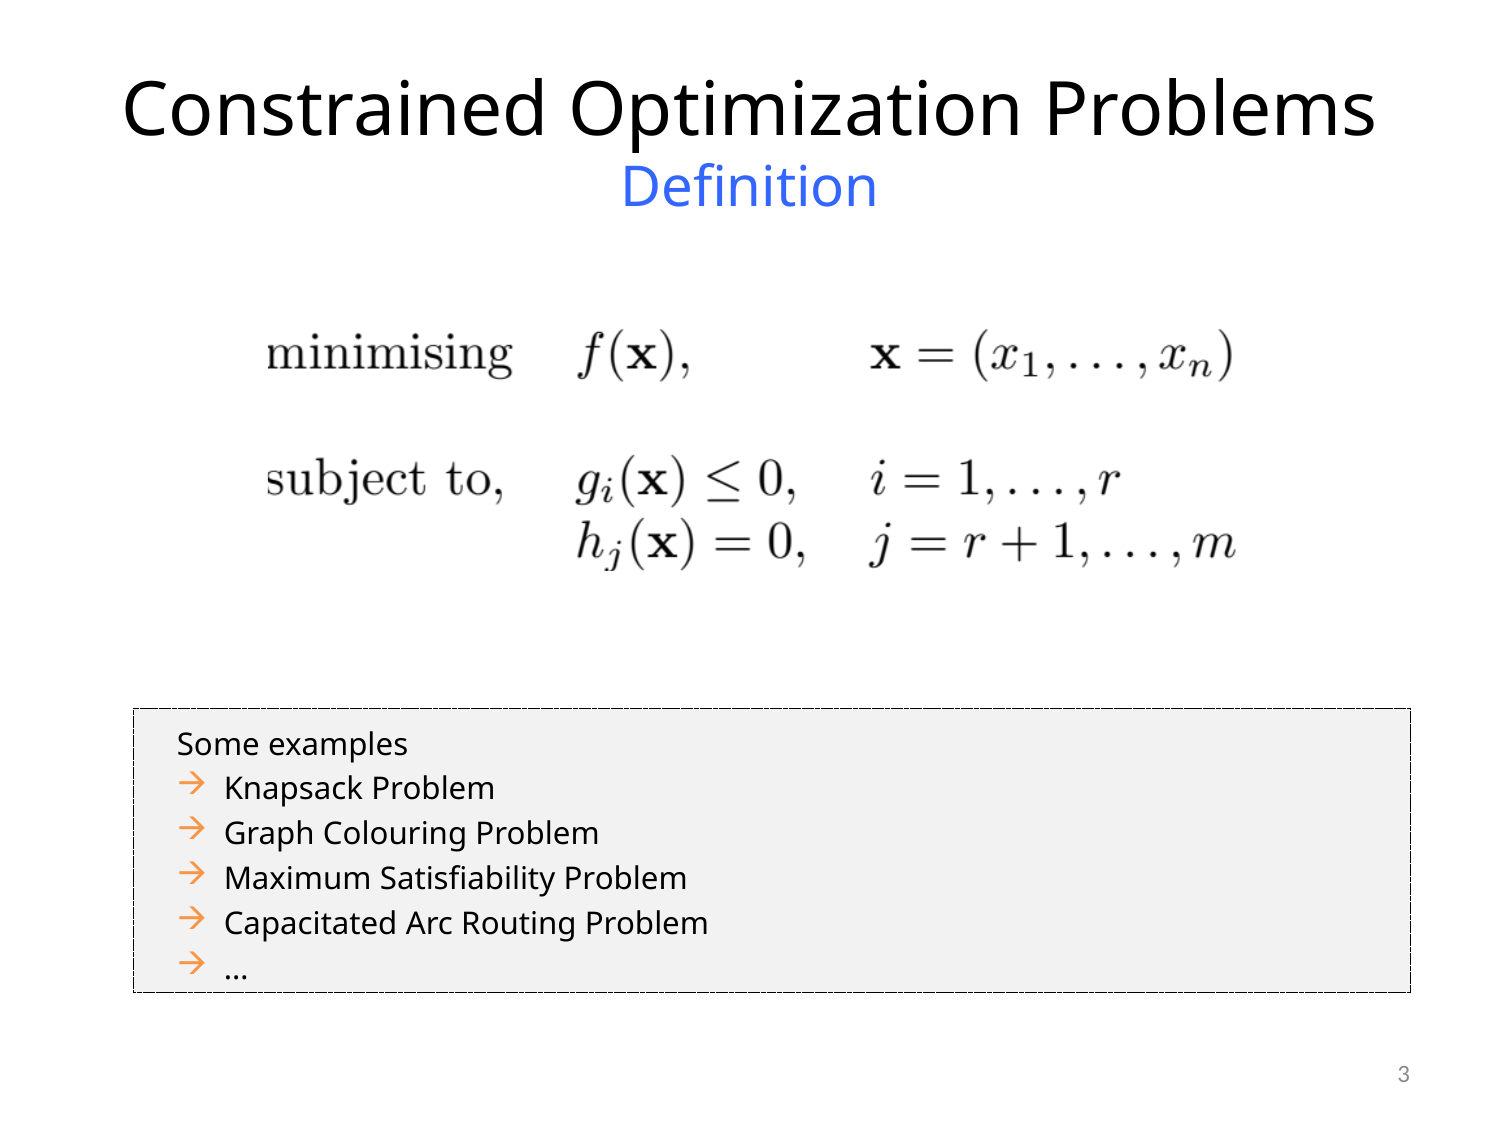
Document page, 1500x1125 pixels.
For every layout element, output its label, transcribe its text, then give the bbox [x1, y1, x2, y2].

picture [267, 327, 1236, 571]
title Constrained Optimization Problems Definition [75, 45, 1425, 233]
text_box 3 [1074, 1042, 1425, 1103]
text_box Some examples Knapsack Problem Graph Colouring Problem Maximum Satisfiability Problem Capacitated Arc Routing Problem … [133, 708, 1411, 993]
